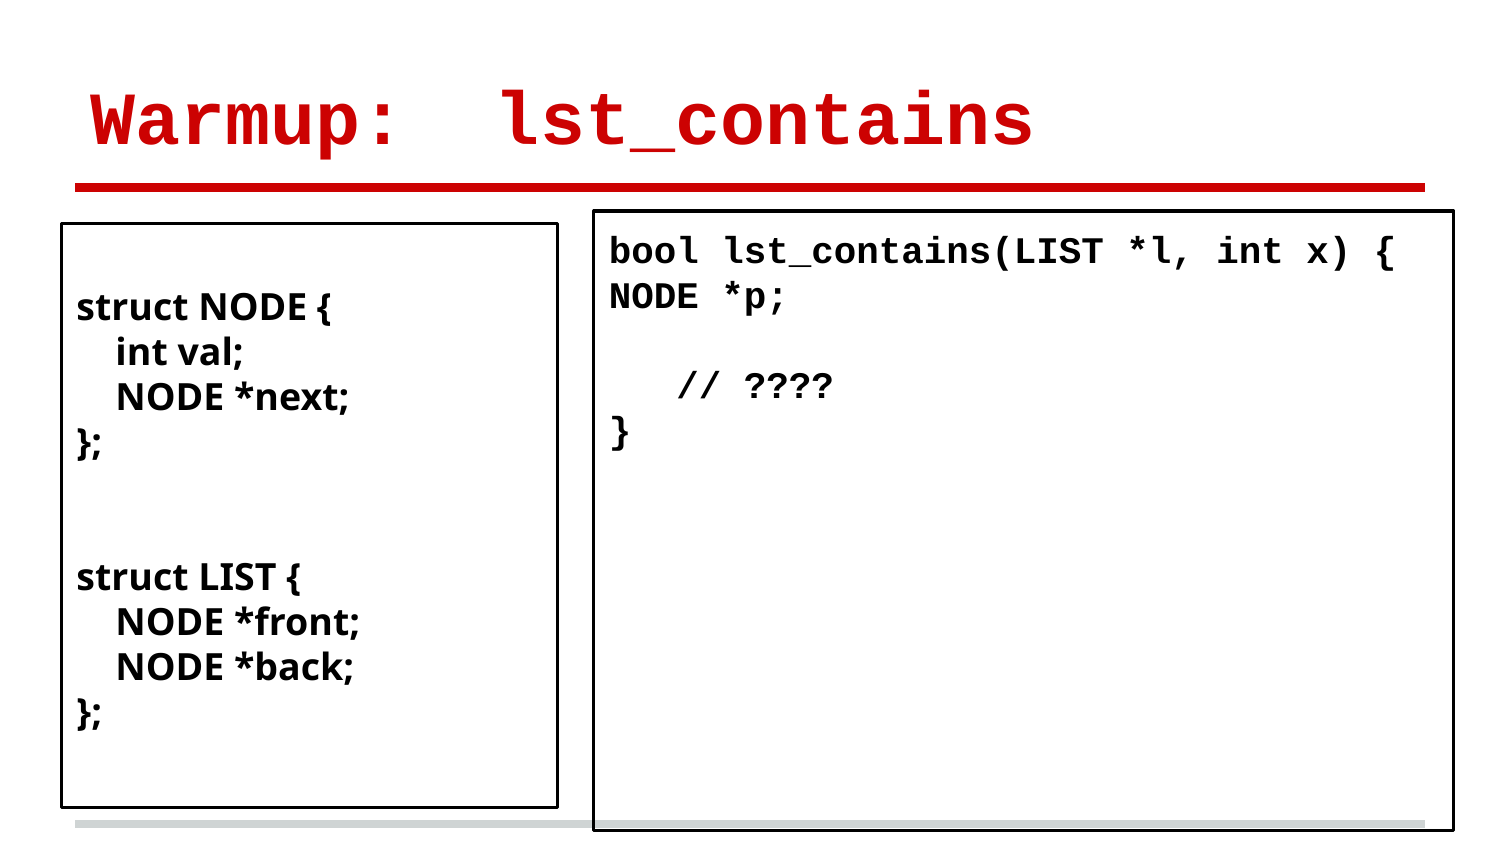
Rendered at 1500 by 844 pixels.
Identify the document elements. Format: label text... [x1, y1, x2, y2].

title Warmup: lst_contains [75, 33, 1425, 175]
text_box struct NODE { int val; NODE *next; }; struct LIST { NODE *front; NODE *back; }; [61, 223, 558, 808]
text_box bool lst_contains(LIST *l, int x) { NODE *p; // ???? } [593, 211, 1454, 831]
